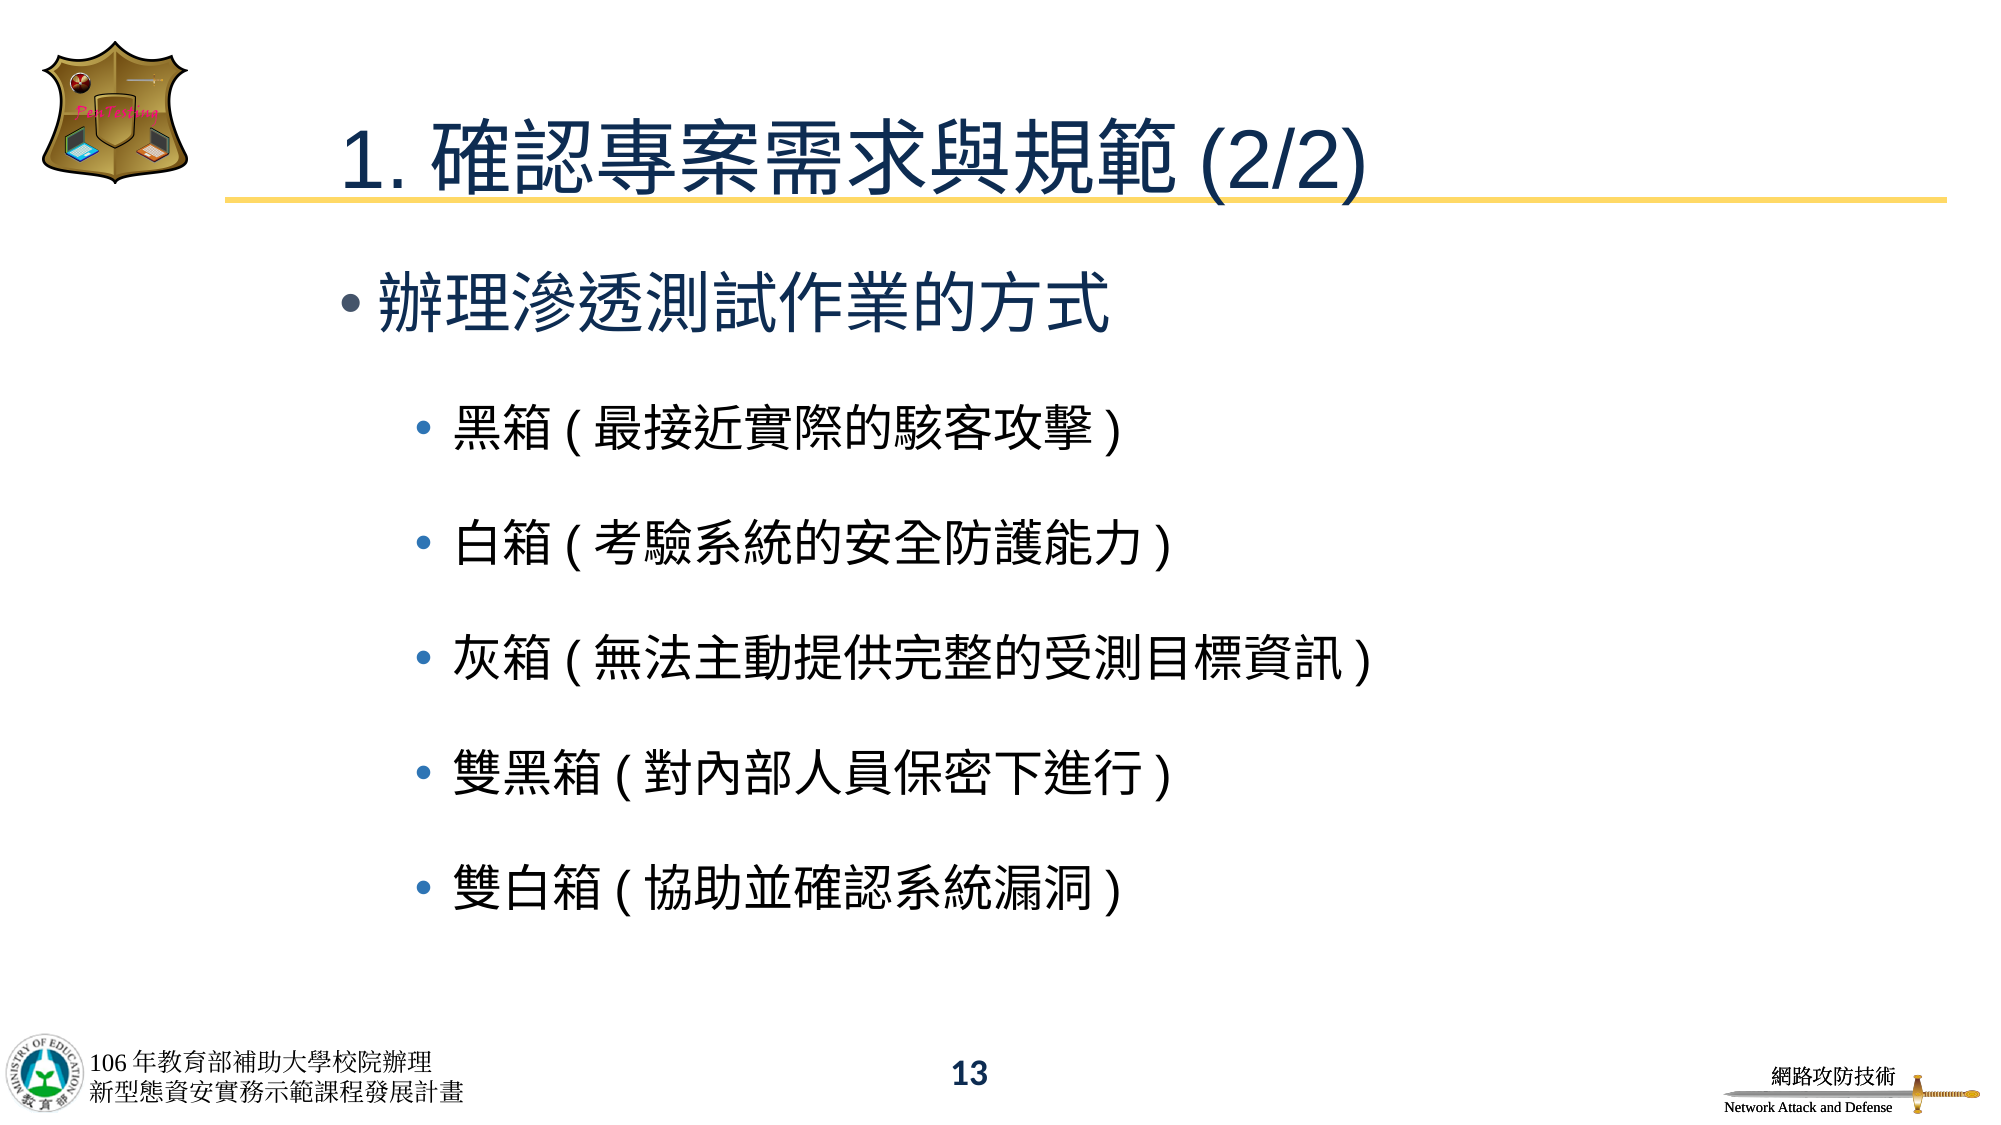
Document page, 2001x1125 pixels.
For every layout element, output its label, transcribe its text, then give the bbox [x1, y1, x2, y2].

picture [0, 1029, 85, 1114]
picture [1724, 1065, 1980, 1124]
title 1.確認專案需求與規範(2/2) [324, 67, 1675, 256]
picture [42, 41, 188, 184]
list 辦理滲透測試作業的方式 黑箱(最接近實際的駭客攻擊) 白箱(考驗系統的安全防護能力) 灰箱(無法主動提供完整的受測目標資訊) 雙黑箱(對內部人員保密下進行) 雙白箱(協助並確認系統漏洞) [324, 262, 1675, 1005]
